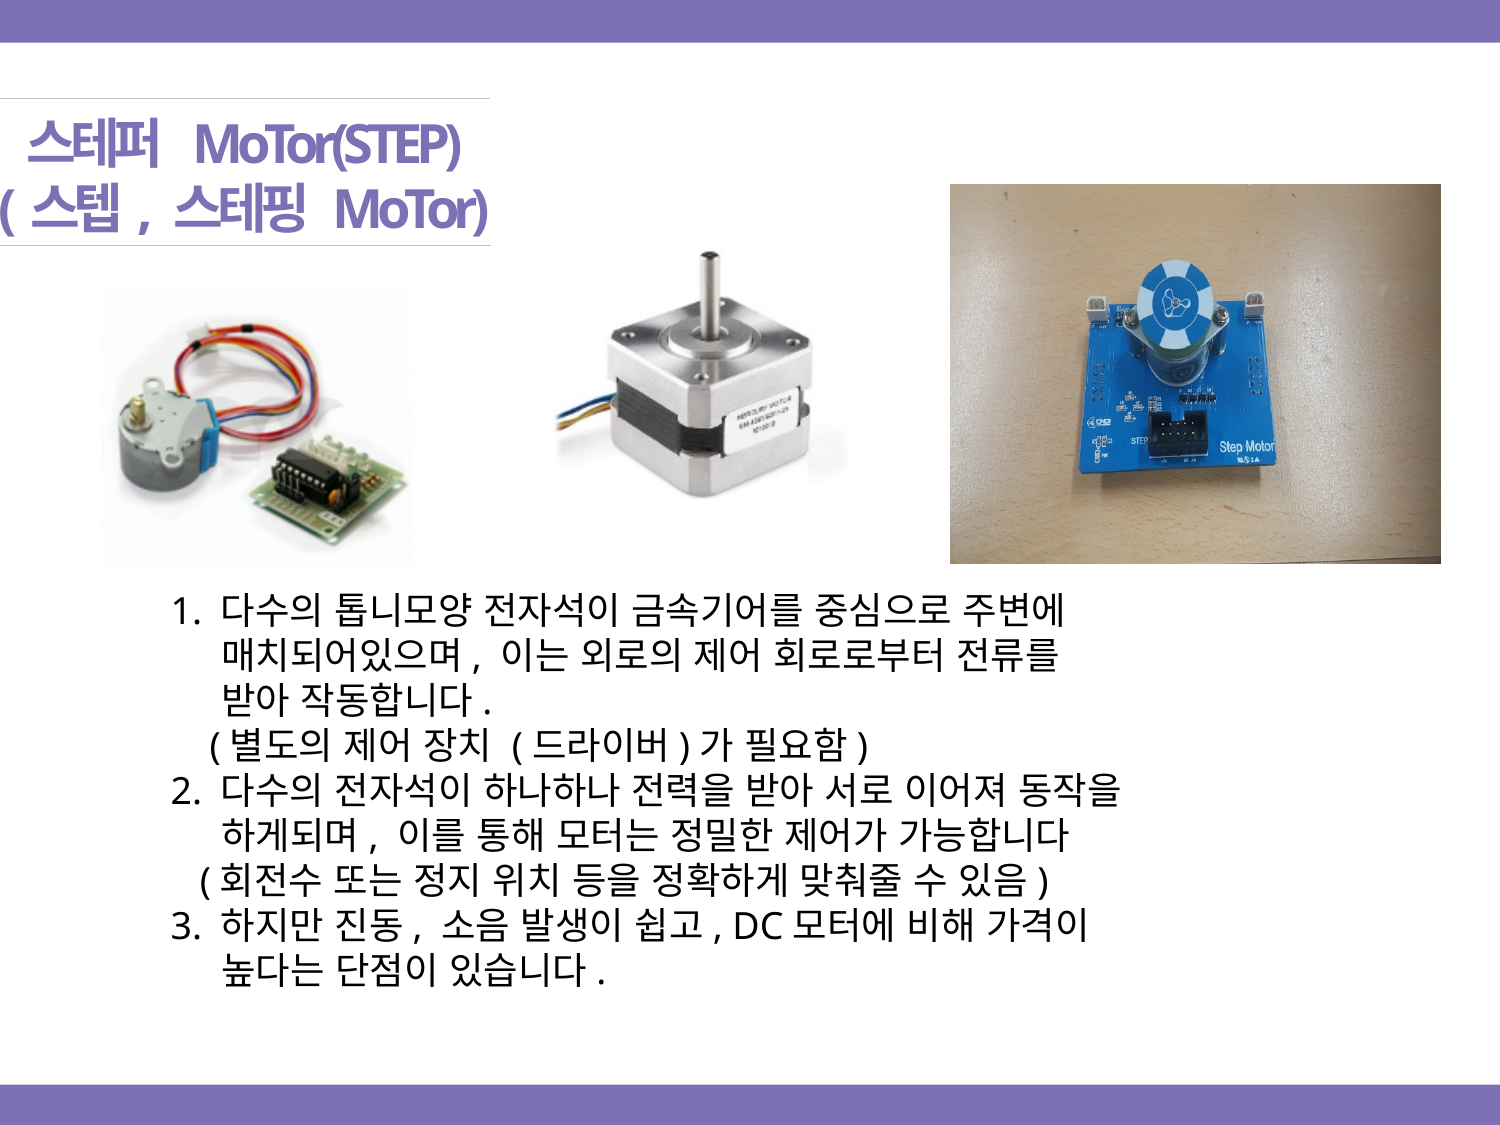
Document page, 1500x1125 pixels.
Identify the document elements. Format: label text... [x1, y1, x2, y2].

text_box [0, 0, 1500, 44]
text_box [0, 1084, 1500, 1125]
picture [551, 183, 887, 546]
text_box 1. 다수의 톱니모양 전자석이 금속기어를 중심으로 주변에 매치되어있으며, 이는 외로의 제어 회로로부터 전류를 받아 작동합니다. (별도의 제어 장치 (드라이버)가 필요함) 2. 다수의 전자석이 하나하나 전력을 받아 서로 이어져 동작을 하게되며, 이를 통해 모터는 정밀한 제어가 가능합니다 (회전수 또는 정지 위치 등을 정확하게 맞춰줄 수 있음) 3. 하지만 진동, 소음 발생이 쉽고, DC모터에 비해 가격이 높다는 단점이 있습니다. [155, 579, 1231, 999]
picture [950, 184, 1441, 564]
picture [52, 270, 472, 590]
text_box 스테퍼 MoTor(STEP) (스텝, 스테핑 MoTor) [0, 101, 540, 247]
